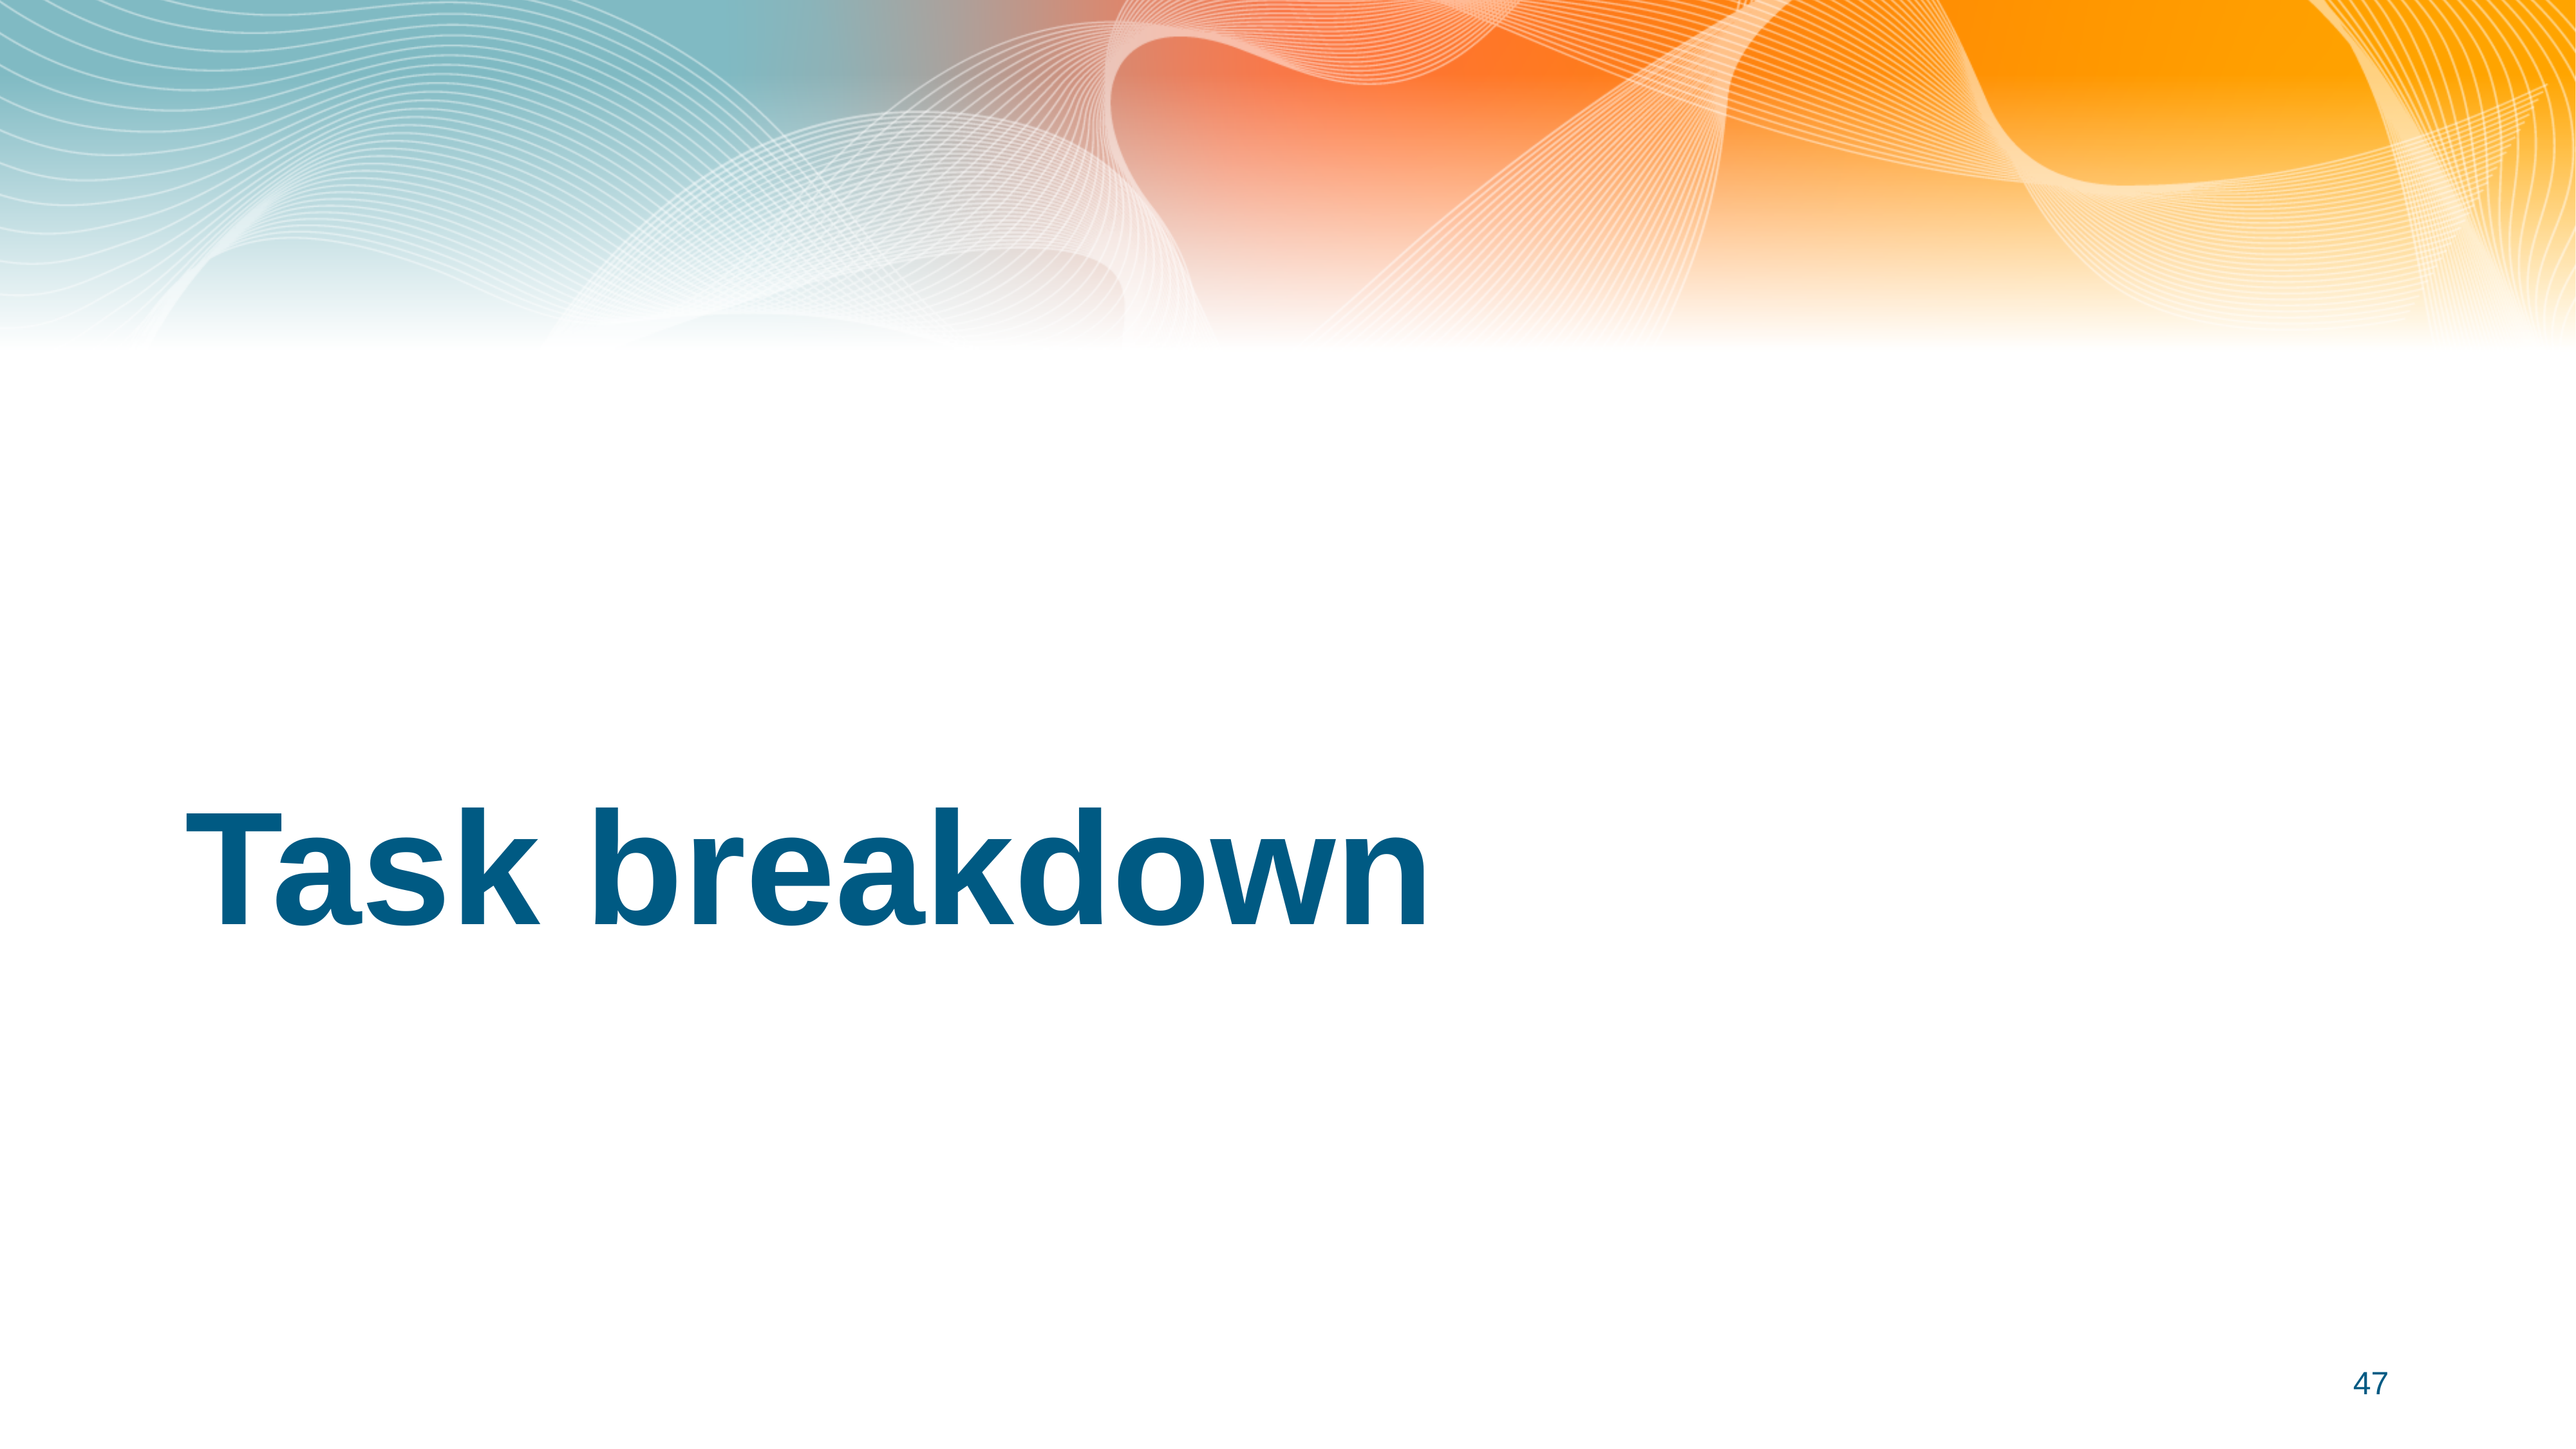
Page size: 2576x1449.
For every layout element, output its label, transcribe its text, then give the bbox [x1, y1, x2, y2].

title Task breakdown [175, 361, 2398, 964]
slide_number 47 [1819, 1343, 2399, 1421]
picture [0, 0, 2576, 1449]
